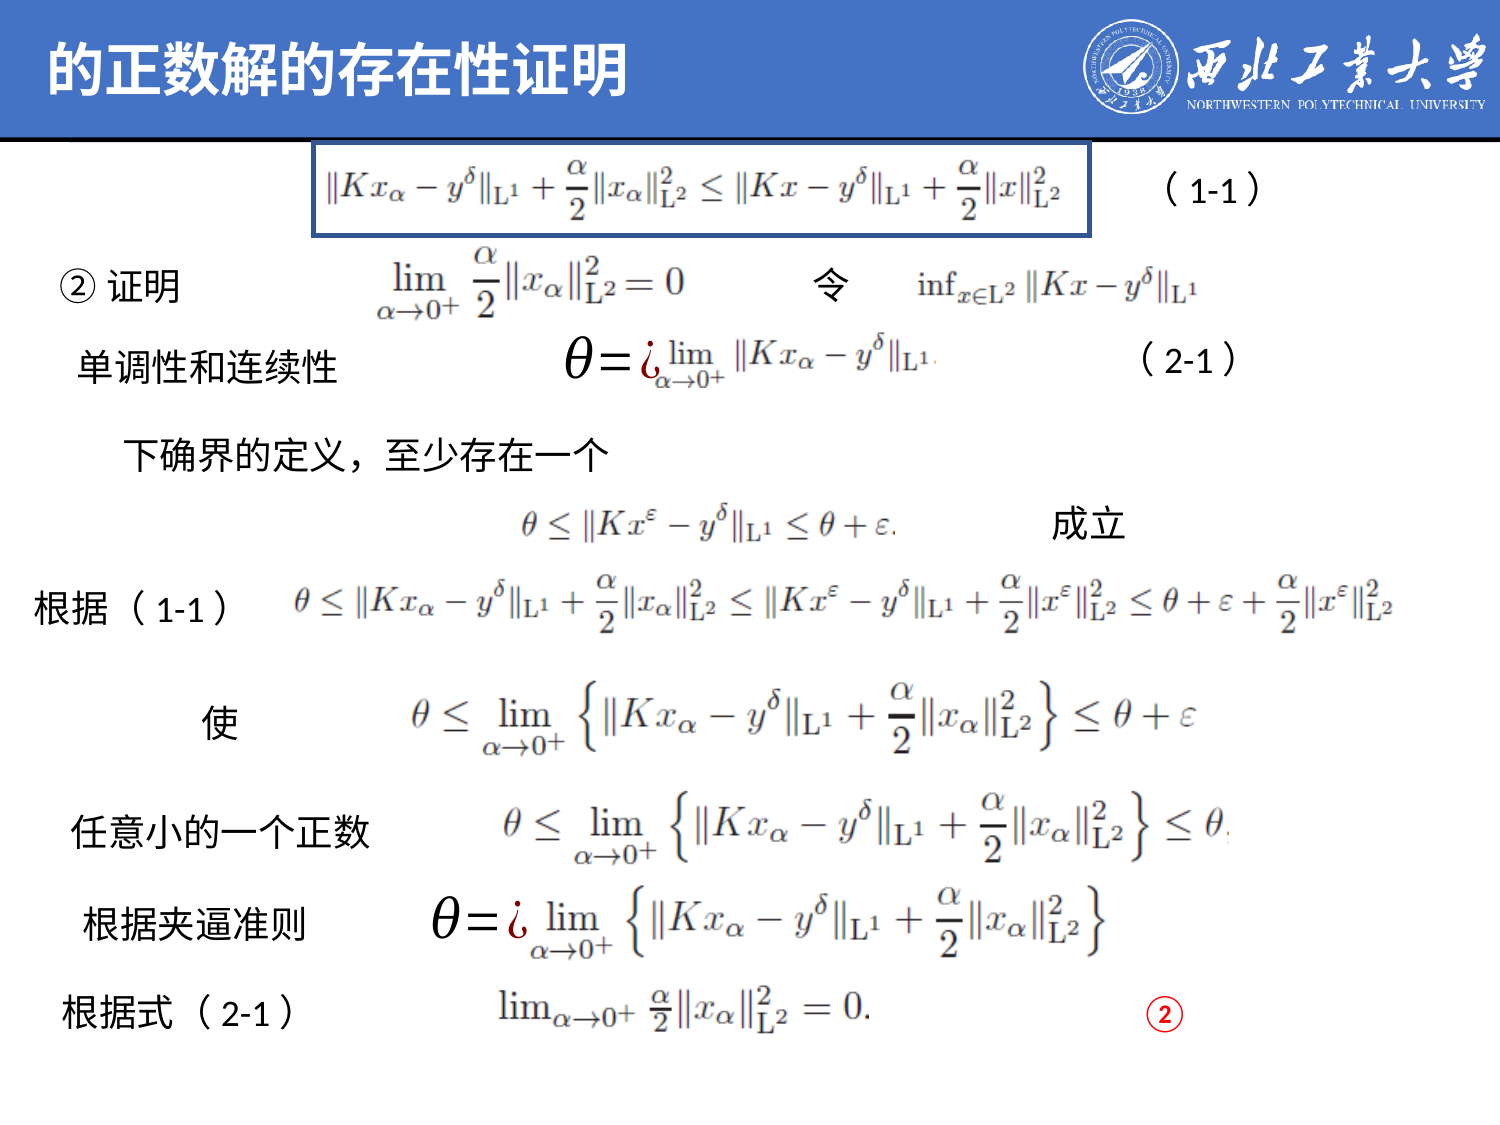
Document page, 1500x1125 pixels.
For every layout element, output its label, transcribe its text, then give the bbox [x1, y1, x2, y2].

text_box [312, 141, 1091, 237]
picture [285, 573, 1397, 638]
text_box 根据（1-1） [19, 577, 266, 638]
picture [528, 881, 1110, 967]
picture [489, 785, 1229, 869]
text_box ② [1125, 982, 1205, 1042]
text_box 成立 [1036, 492, 1142, 553]
picture [489, 973, 869, 1051]
text_box 根据夹逼准则 [67, 893, 323, 954]
picture [913, 265, 1200, 316]
text_box （2-1） [1102, 328, 1275, 388]
picture [504, 495, 895, 551]
text_box （1-1） [1127, 158, 1300, 219]
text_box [0, 0, 1500, 139]
picture [362, 234, 686, 332]
text_box ②证明 [45, 256, 271, 316]
text_box 根据式（2-1） [47, 982, 332, 1042]
picture [654, 331, 936, 388]
picture [313, 154, 1084, 225]
picture [391, 659, 1200, 771]
